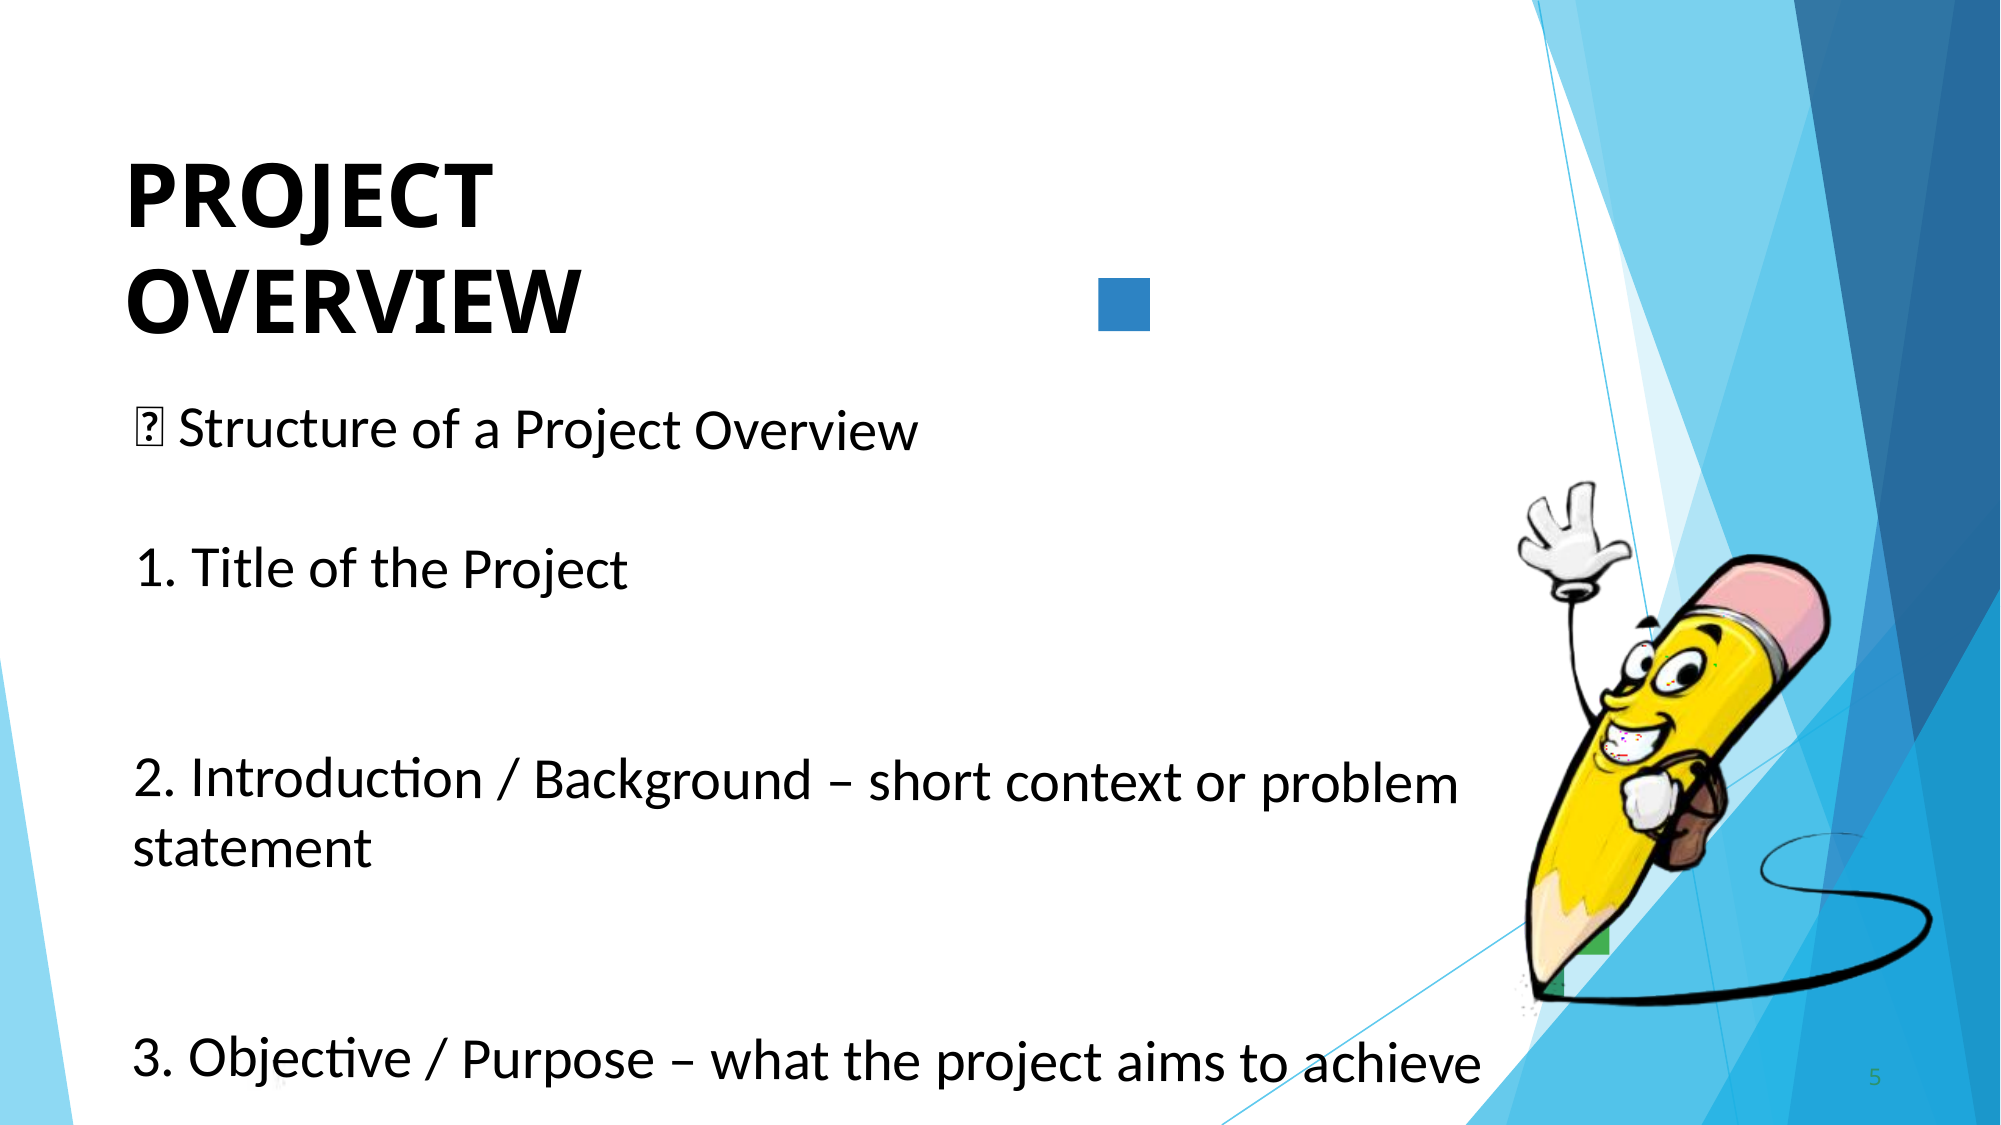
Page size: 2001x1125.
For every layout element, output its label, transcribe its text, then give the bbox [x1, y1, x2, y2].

text_box 🔹 Structure of a Project Overview 1. Title of the Project 2. Introduction / Background – short context or problem statement 3. Objective / Purpose – what the project aims to achieve 4. Scope – what areas the project covers 5. Methodology / Approach – how you will do it (optional for short overviews) 6. Expected Outcome – what results [116, 170, 1647, 1125]
slide_number 5 [1862, 1068, 1888, 1125]
picture [110, 1060, 463, 1094]
title PROJECT OVERVIEW [121, 136, 985, 250]
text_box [1420, 434, 2000, 1060]
